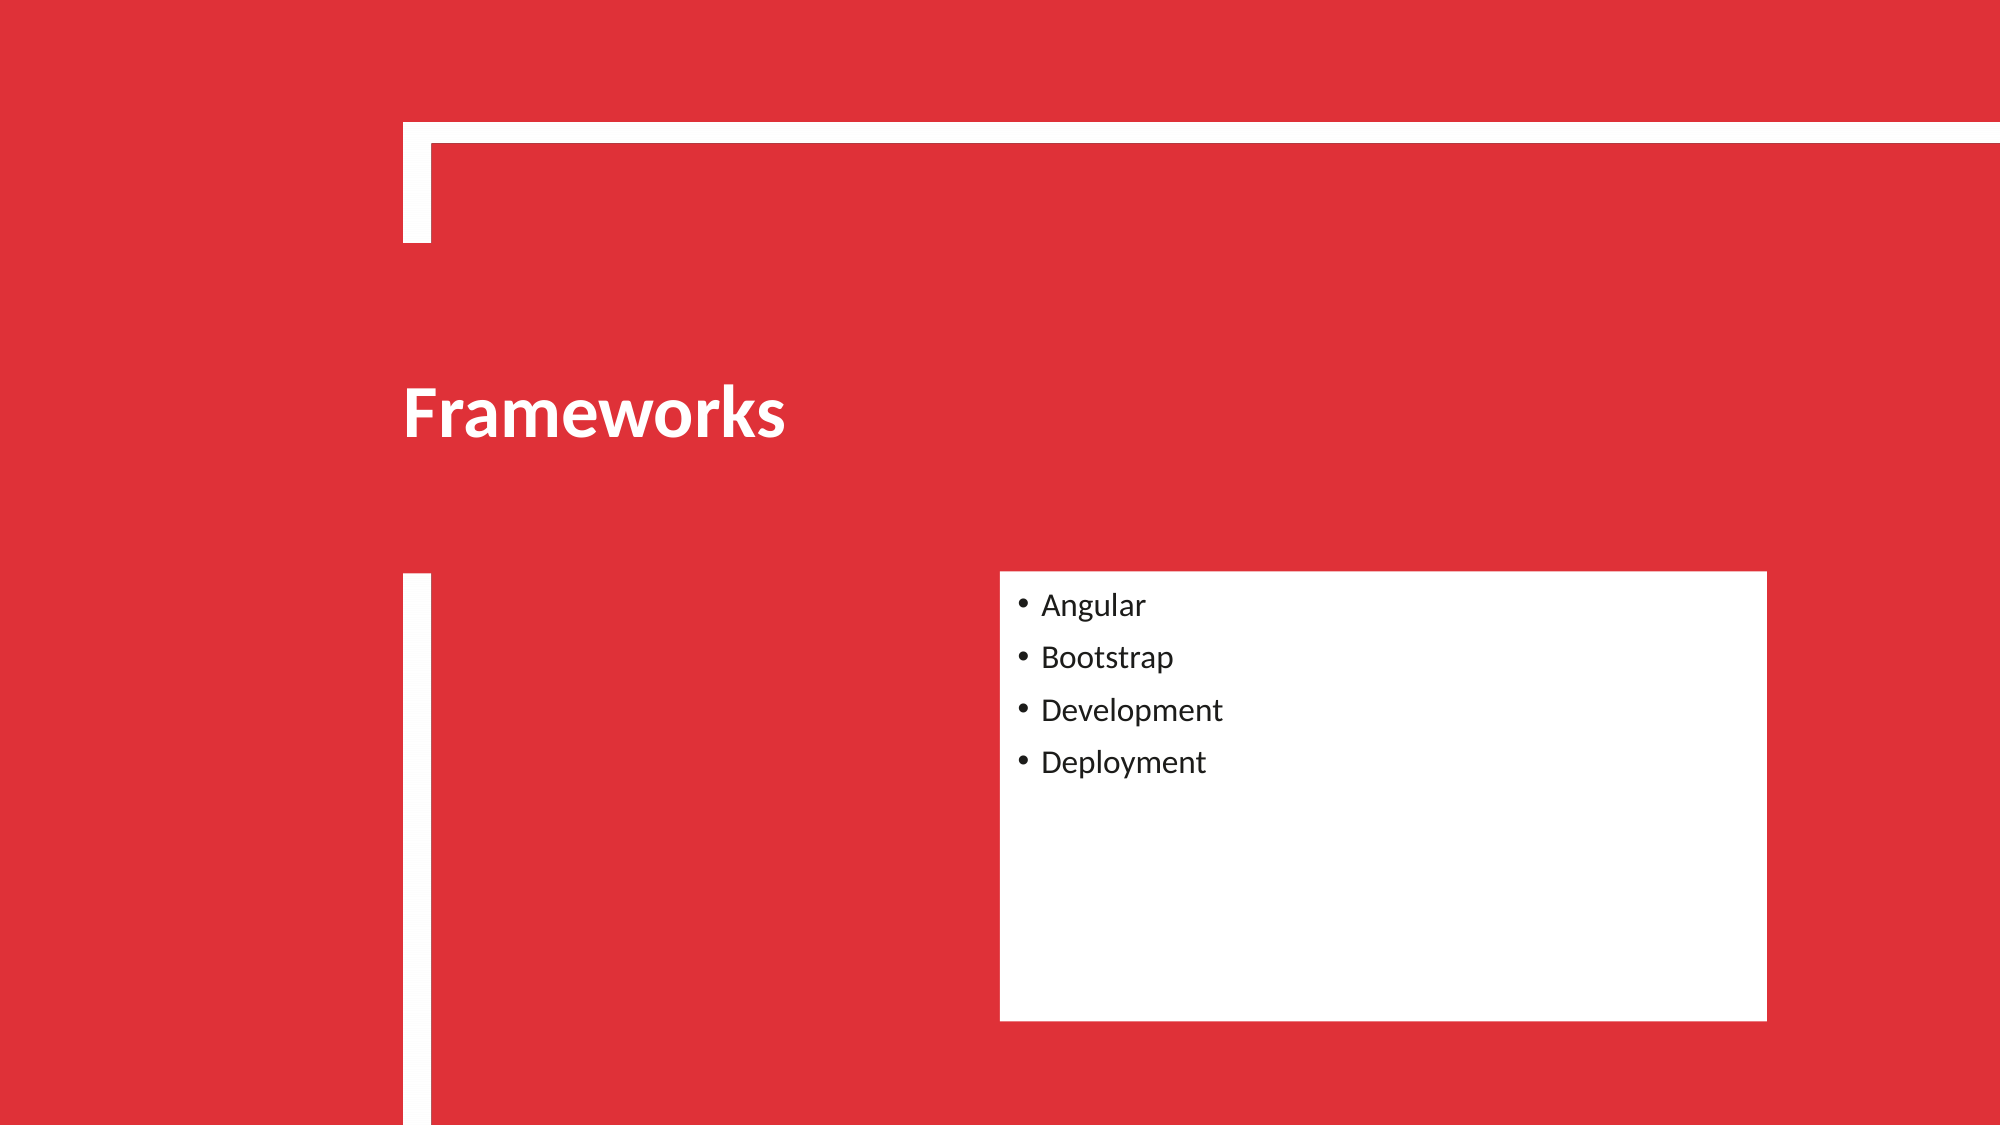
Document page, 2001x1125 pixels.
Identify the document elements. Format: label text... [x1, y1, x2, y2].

title Frameworks [403, 244, 1280, 572]
list Angular Bootstrap Development Deployment [999, 571, 1767, 1022]
picture [403, 122, 2000, 1125]
